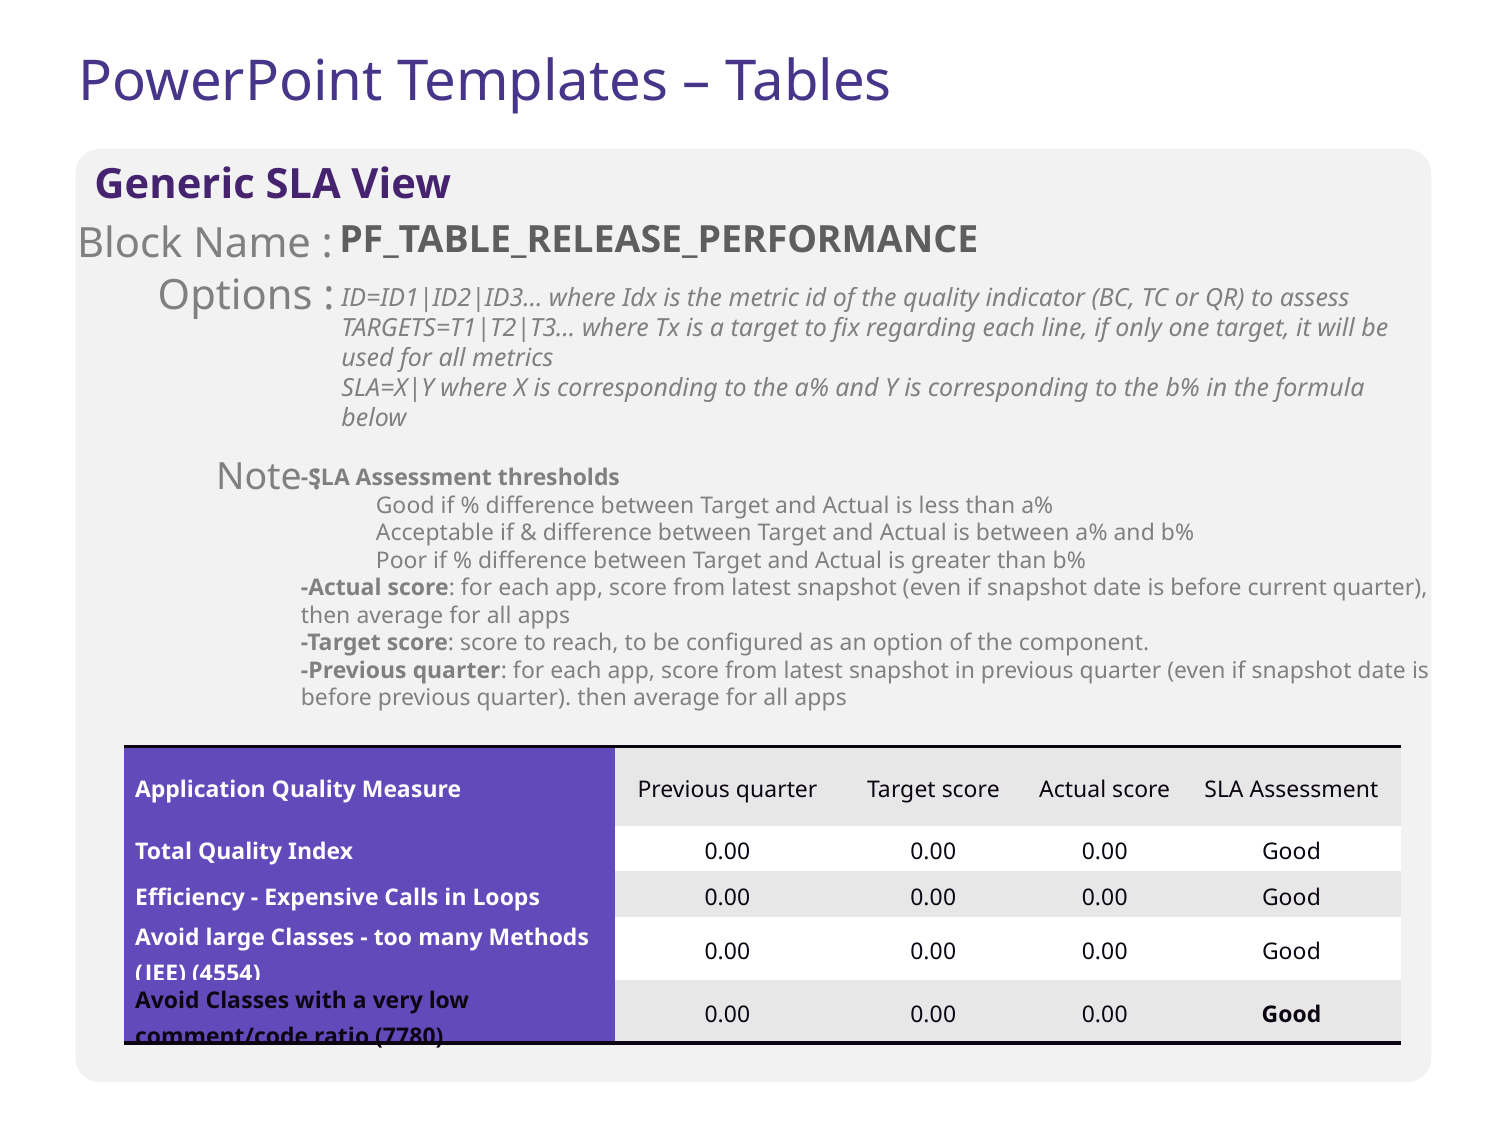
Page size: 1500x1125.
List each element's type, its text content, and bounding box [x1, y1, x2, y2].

table_cell Total Quality Index [124, 826, 615, 871]
text_box Generic SLA View [64, 149, 1401, 208]
table_header Application Quality Measure [124, 748, 615, 826]
table_cell Good [1183, 871, 1401, 917]
table_header Target score [840, 748, 1027, 826]
text_box Block Name : [62, 208, 348, 273]
table_cell 0.00 [840, 871, 1027, 917]
table_cell 0.00 [1027, 871, 1183, 917]
text_box [74, 147, 1433, 1084]
table_cell 0.00 [615, 871, 840, 917]
table_header Actual score [1027, 748, 1183, 826]
table_cell Efficiency - Expensive Calls in Loops [124, 871, 615, 917]
table_cell 0.00 [615, 980, 840, 1041]
text_box ID=ID1|ID2|ID3… where Idx is the metric id of the quality indicator (BC, TC or QR) to assess TARGETS=T1|T2|T3… where Tx is a target to fix regarding each line, if only one target, it will be used for all metrics SLA=X|Y where X is corresponding to the a% and Y is corresponding to the b% in the formula below [326, 274, 1415, 439]
title PowerPoint Templates – Tables [63, 2, 1437, 162]
text_box -SLA Assessment thresholds Good if % difference between Target and Actual is less than a% Acceptable if & difference between Target and Actual is between a% and b% Poor if % difference between Target and Actual is greater than b% -Actual score: for each app, score from latest snapshot (even if snapshot date is before current quarter), then average for all apps -Target score: score to reach, to be configured as an option of the component. -Previous quarter: for each app, score from latest snapshot in previous quarter (even if snapshot date is before previous quarter). then average for all apps [286, 455, 1451, 745]
table_header Previous quarter [615, 748, 840, 826]
text_box Note : [201, 444, 337, 505]
table_cell 0.00 [1027, 826, 1183, 871]
table_cell Avoid large Classes - too many Methods (JEE) (4554) [124, 917, 615, 980]
table_cell 0.00 [840, 917, 1027, 980]
table_cell Good [1183, 826, 1401, 871]
table_cell 0.00 [840, 980, 1027, 1041]
table_header SLA Assessment [1183, 748, 1401, 826]
table_cell 0.00 [615, 826, 840, 871]
text_box Options : [142, 260, 350, 326]
table_cell Avoid Classes with a very low comment/code ratio (7780) [124, 980, 615, 1041]
text_box PF_TABLE_RELEASE_PERFORMANCE [348, 208, 1413, 268]
table_cell Good [1183, 917, 1401, 980]
table_cell 0.00 [615, 917, 840, 980]
table_cell 0.00 [1027, 980, 1183, 1041]
table_cell 0.00 [1027, 917, 1183, 980]
table_cell Good [1183, 980, 1401, 1041]
table_cell 0.00 [840, 826, 1027, 871]
